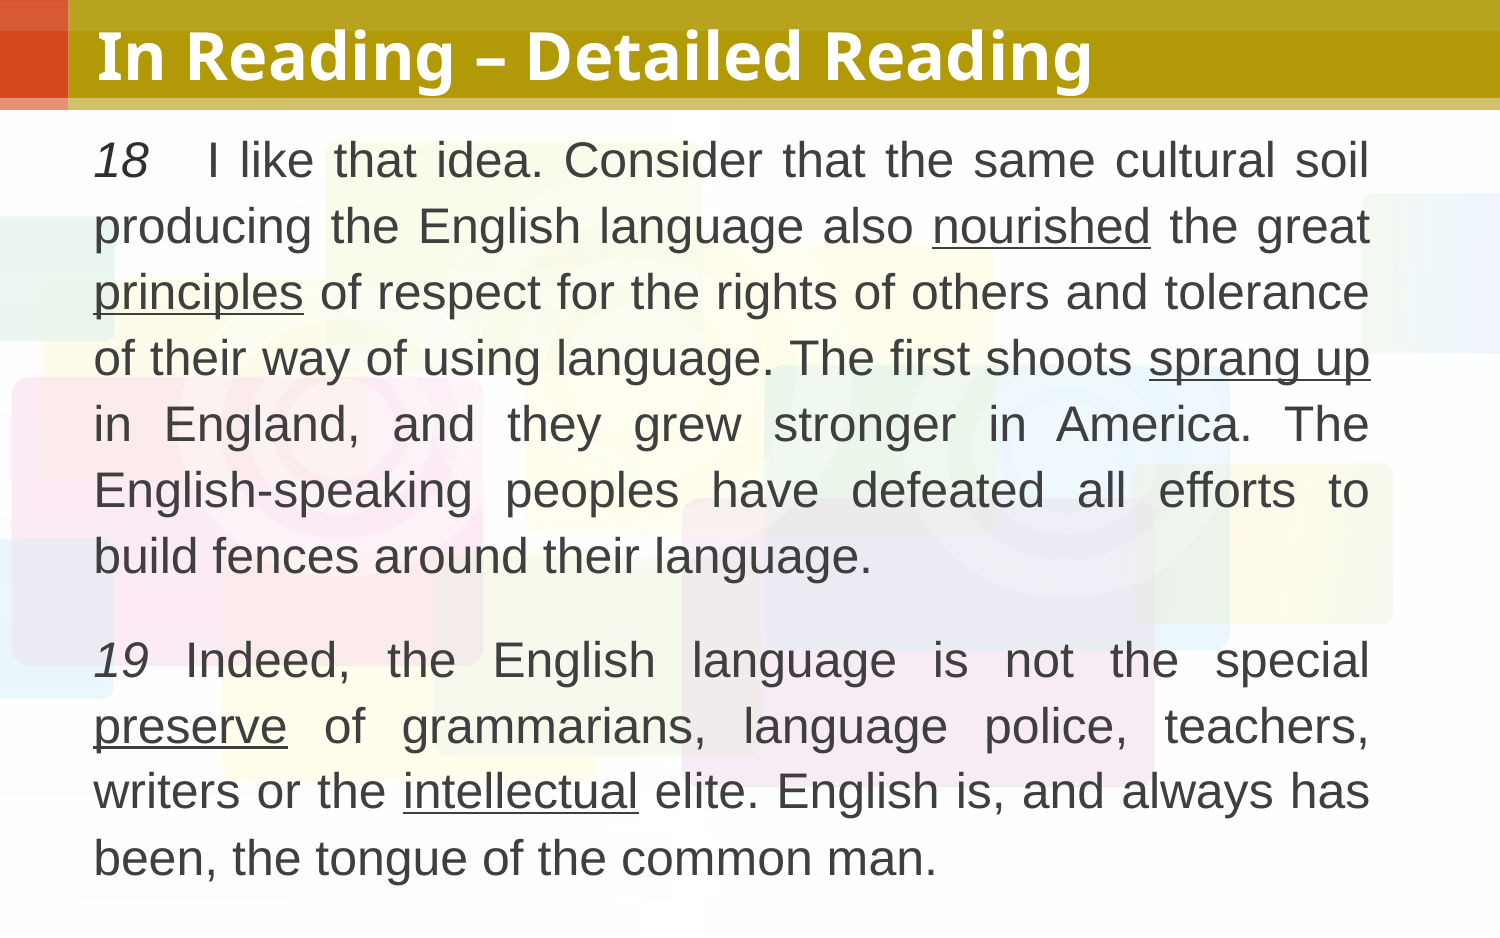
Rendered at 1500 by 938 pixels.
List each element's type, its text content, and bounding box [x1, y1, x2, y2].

title In Reading – Detailed Reading [82, 11, 1429, 105]
list 18 I like that idea. Consider that the same cultural soil producing the English language also nourished the great principles of respect for the rights of others and tolerance of their way of using language. The first shoots sprang up in England, and they grew stronger in America. The English-speaking peoples have defeated all efforts to build fences around their language. 19 Indeed, the English language is not the special preserve of grammarians, language police, teachers, writers or the intellectual elite. English is, and always has been, the tongue of the common man. [78, 114, 1386, 903]
